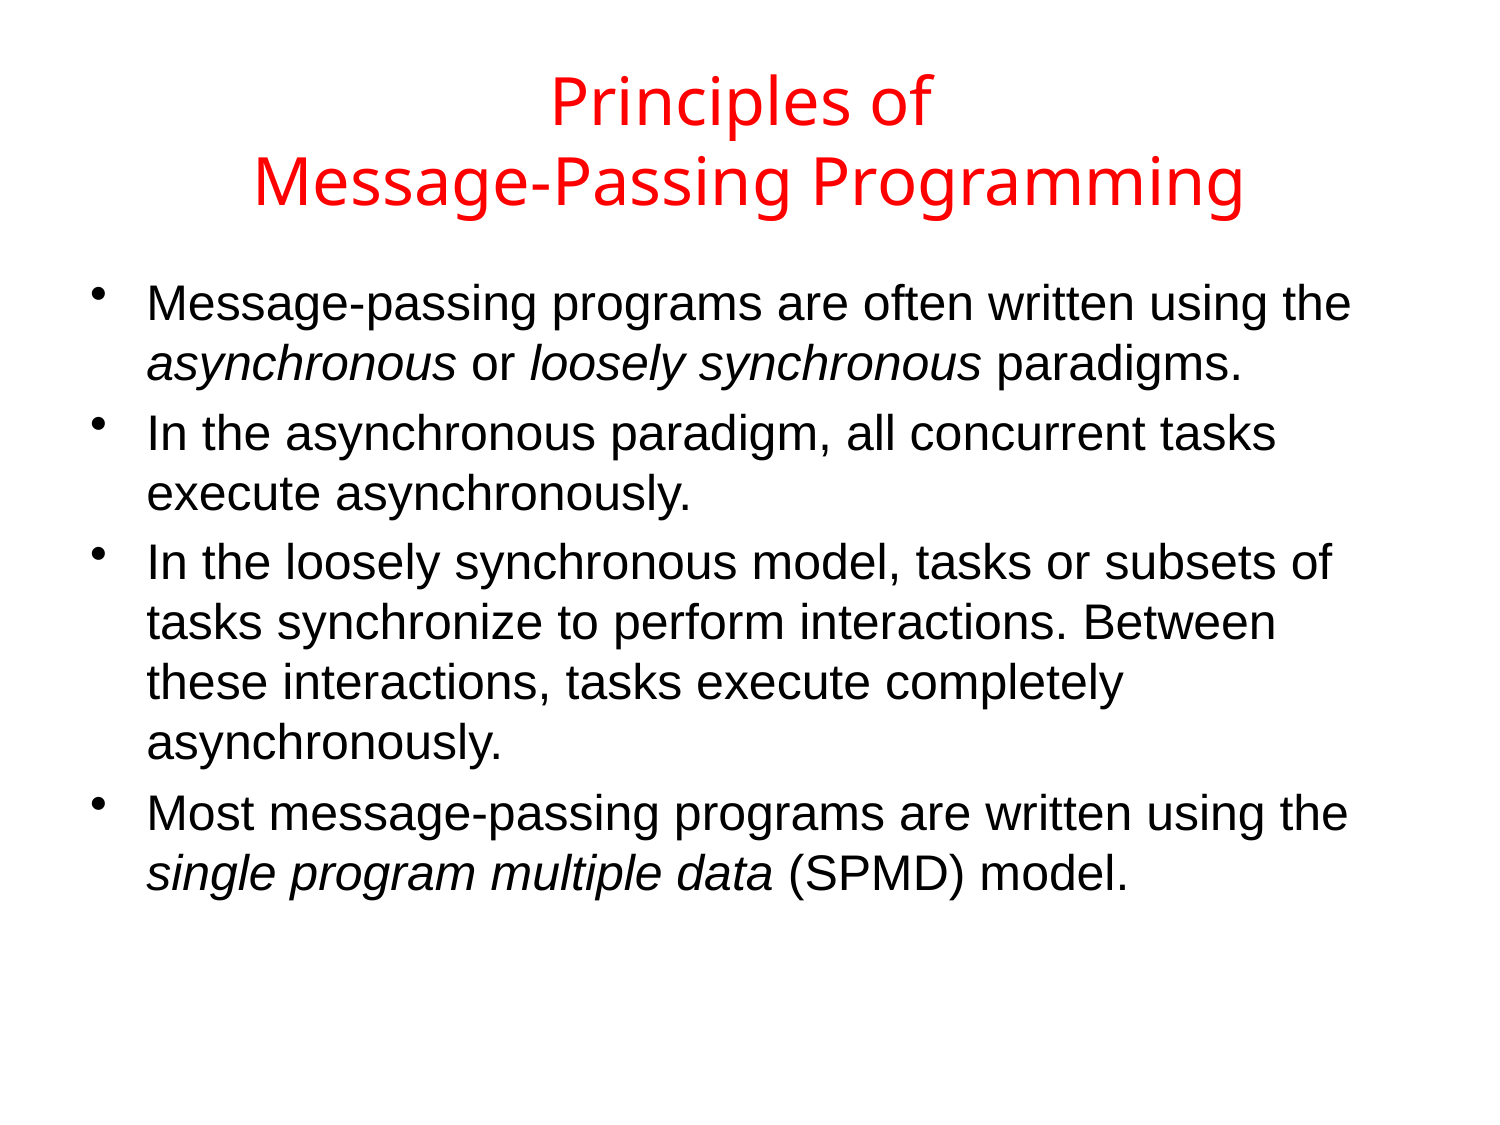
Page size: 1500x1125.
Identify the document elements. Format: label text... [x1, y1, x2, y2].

title Principles of Message-Passing Programming [75, 45, 1425, 233]
list Message-passing programs are often written using the asynchronous or loosely synchronous paradigms. In the asynchronous paradigm, all concurrent tasks execute asynchronously. In the loosely synchronous model, tasks or subsets of tasks synchronize to perform interactions. Between these interactions, tasks execute completely asynchronously. Most message-passing programs are written using the single program multiple data (SPMD) model. [75, 262, 1425, 1005]
